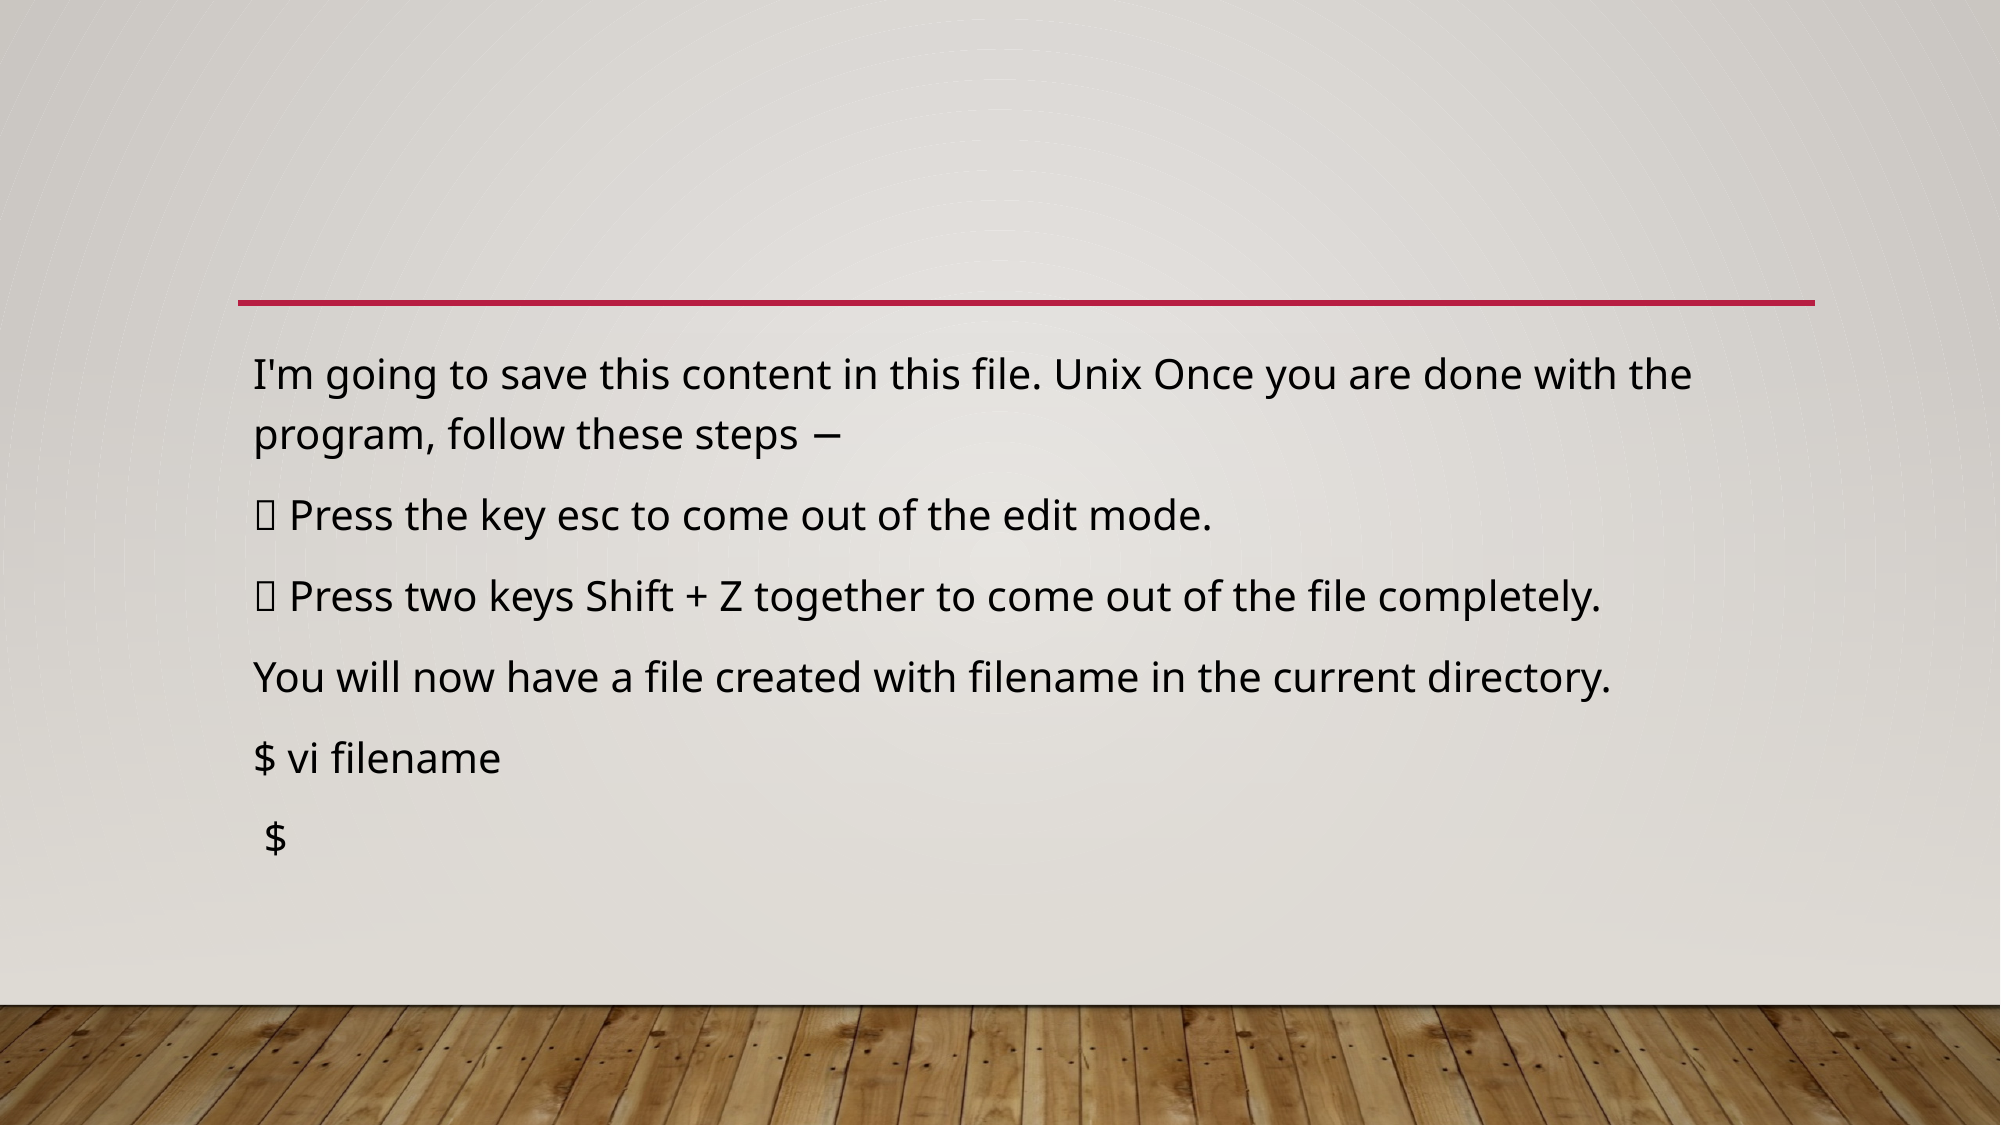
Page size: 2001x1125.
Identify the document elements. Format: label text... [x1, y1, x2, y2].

picture [0, 1005, 2000, 1125]
list I'm going to save this content in this file. Unix Once you are done with the program, follow these steps −  Press the key esc to come out of the edit mode.  Press two keys Shift + Z together to come out of the file completely. You will now have a file created with filename in the current directory. $ vi filename $ [238, 330, 1814, 897]
